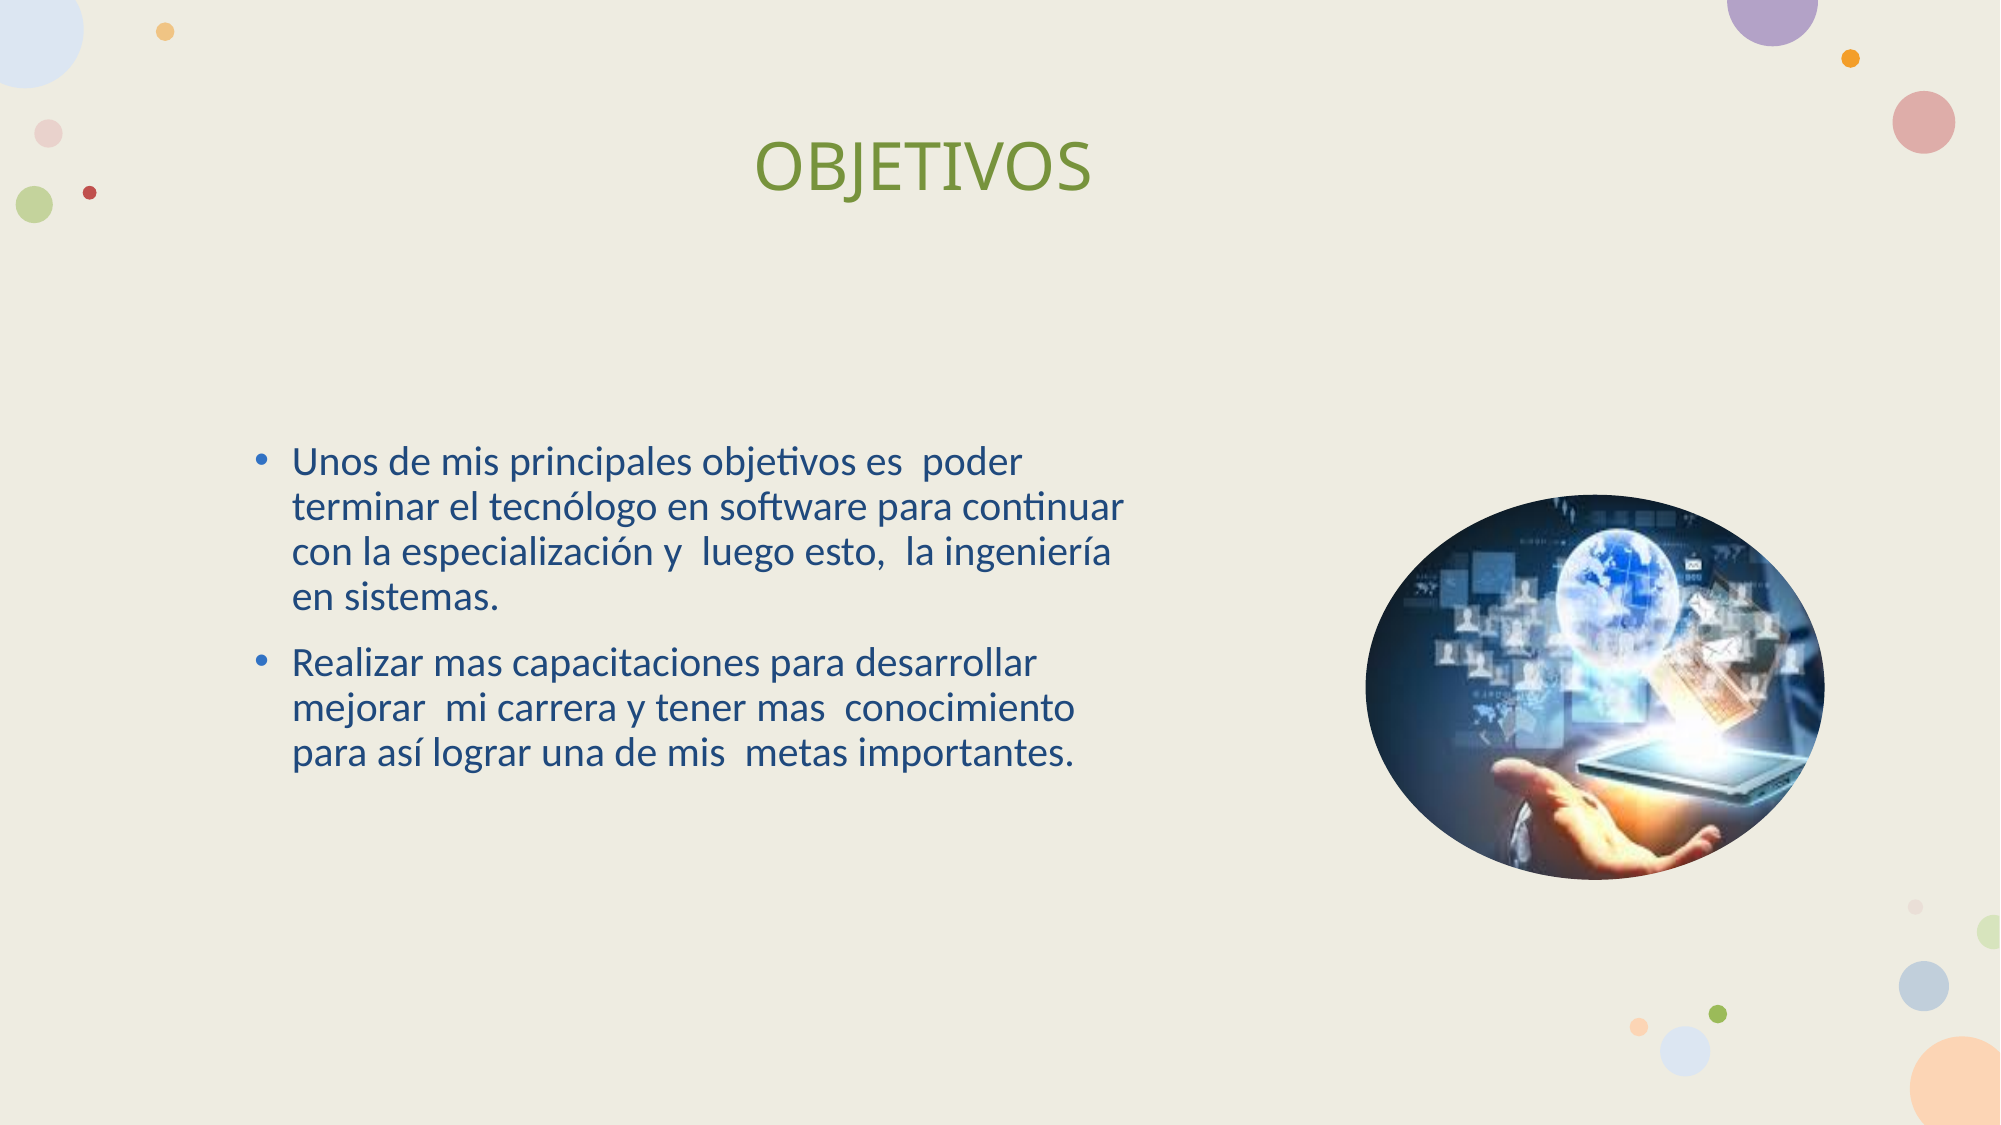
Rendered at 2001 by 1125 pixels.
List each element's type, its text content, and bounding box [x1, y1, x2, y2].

list Unos de mis principales objetivos es poder terminar el tecnólogo en software para continuar con la especialización y luego esto, la ingeniería en sistemas. Realizar mas capacitaciones para desarrollar mejorar mi carrera y tener mas conocimiento para así lograr una de mis metas importantes. [239, 432, 1174, 833]
text_box [1364, 493, 1826, 881]
title OBJETIVOS [738, 59, 1147, 278]
